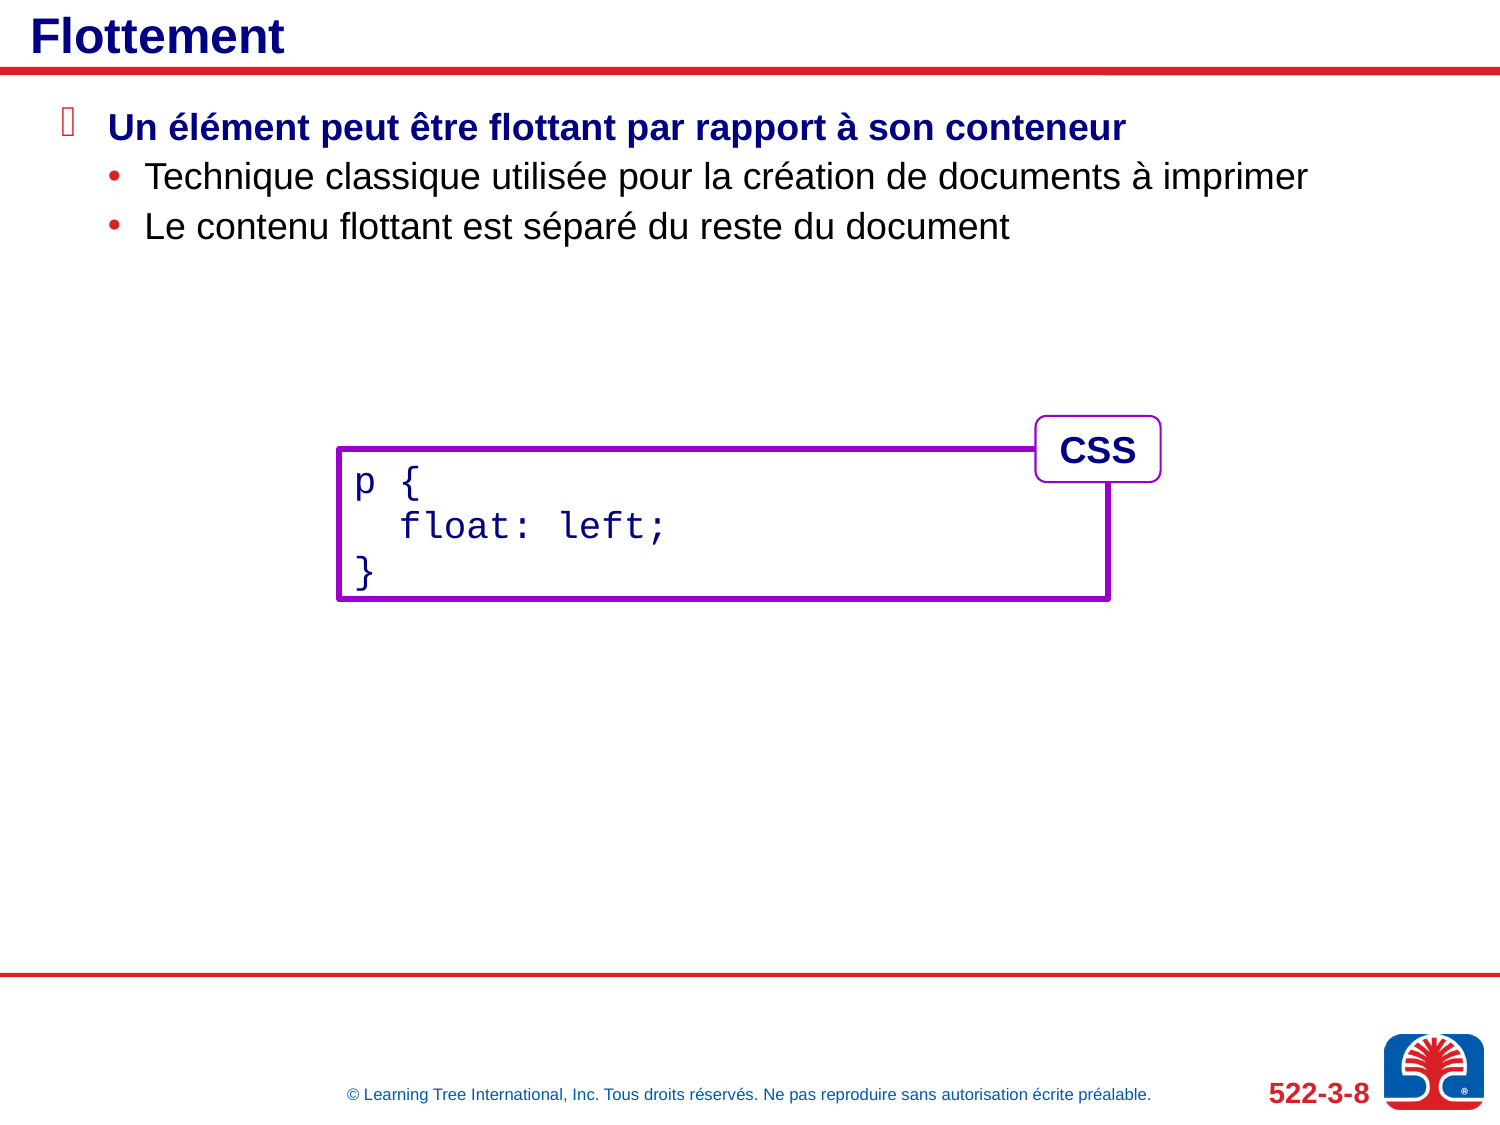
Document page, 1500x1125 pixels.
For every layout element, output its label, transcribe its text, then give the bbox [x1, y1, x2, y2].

title Flottement [0, 0, 1500, 67]
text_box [338, 415, 1161, 601]
picture [1384, 1034, 1484, 1110]
list Un élément peut être flottant par rapport à son conteneur Technique classique utilisée pour la création de documents à imprimer Le contenu flottant est séparé du reste du document [45, 95, 1457, 256]
